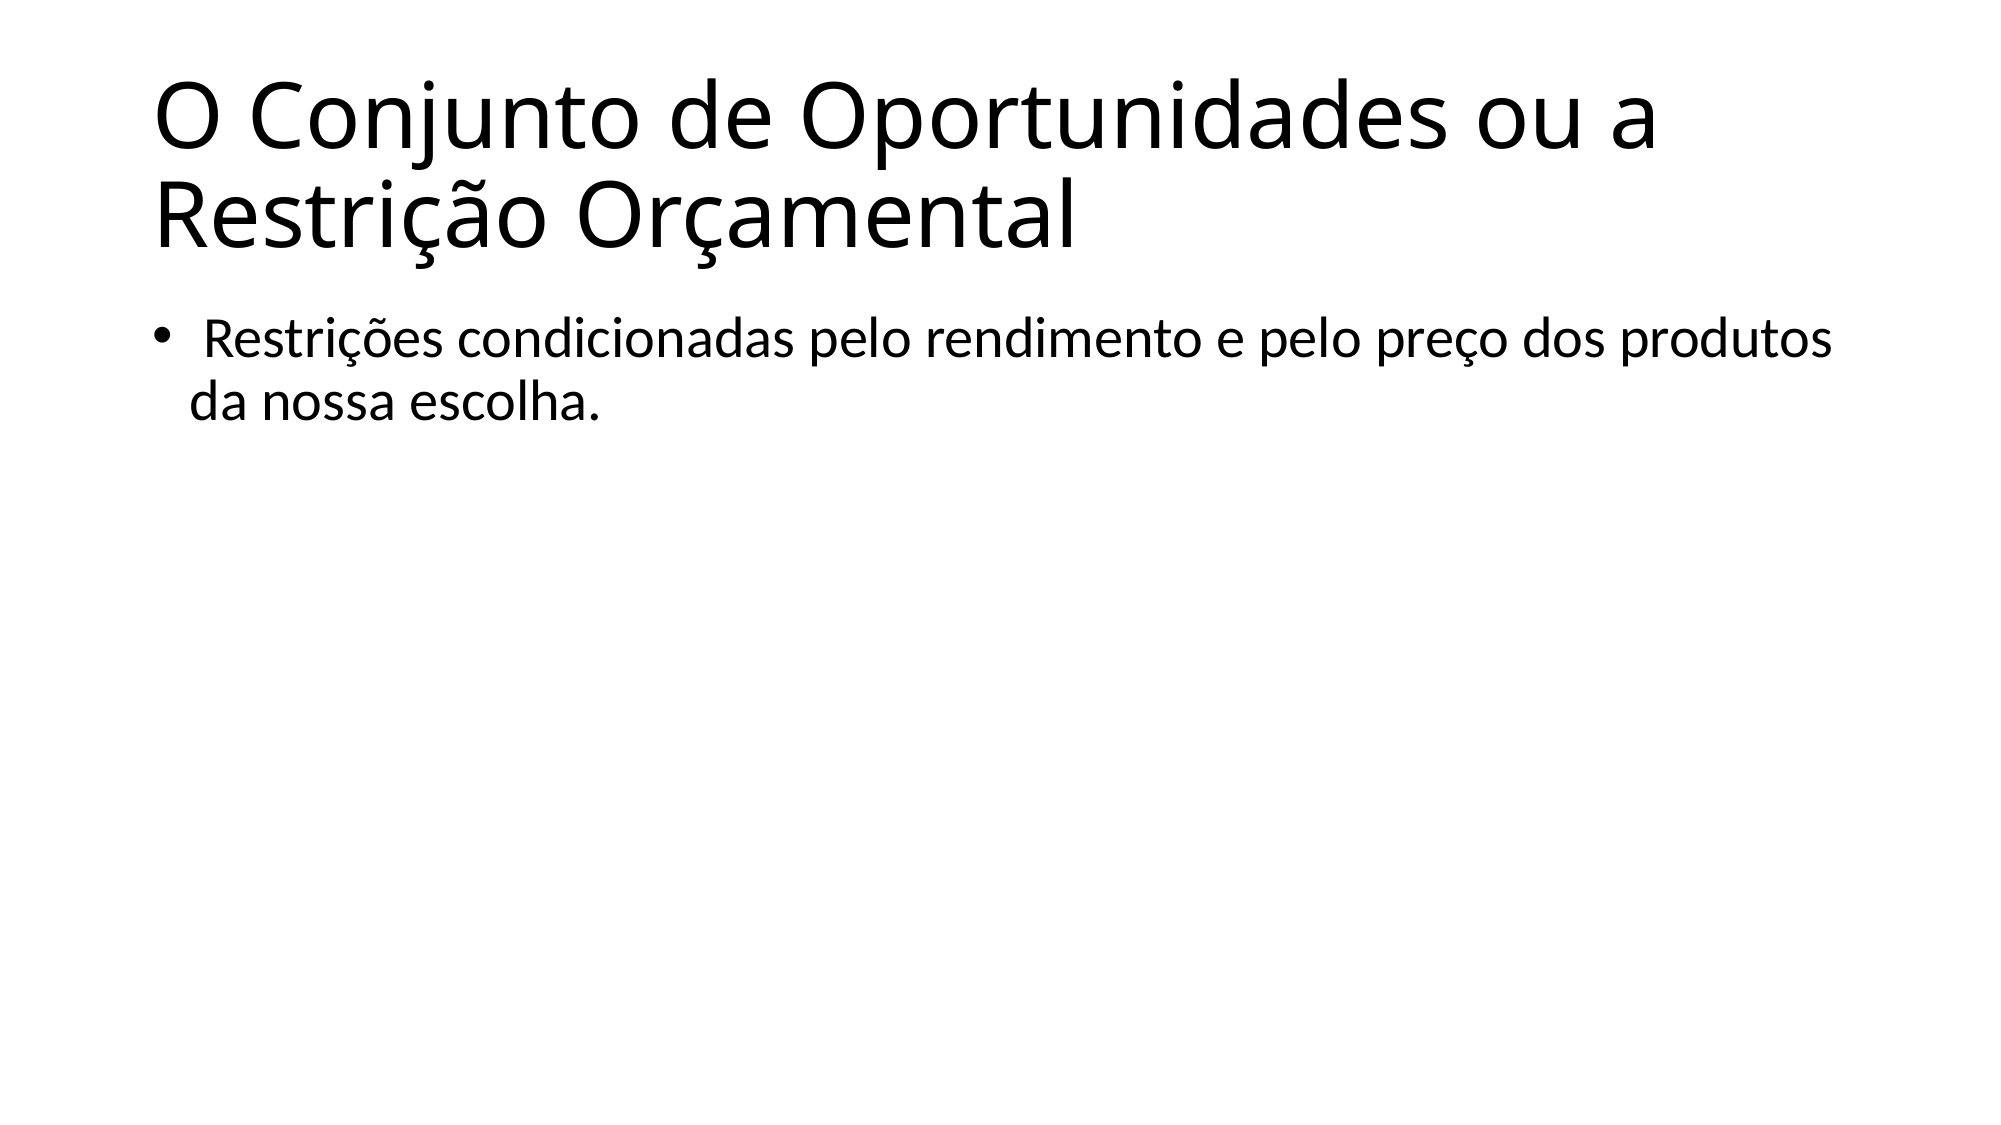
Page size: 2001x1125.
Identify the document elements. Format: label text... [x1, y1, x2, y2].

title O Conjunto de Oportunidades ou a Restrição Orçamental [137, 59, 1863, 278]
list Restrições condicionadas pelo rendimento e pelo preço dos produtos da nossa escolha. [137, 299, 1863, 1014]
